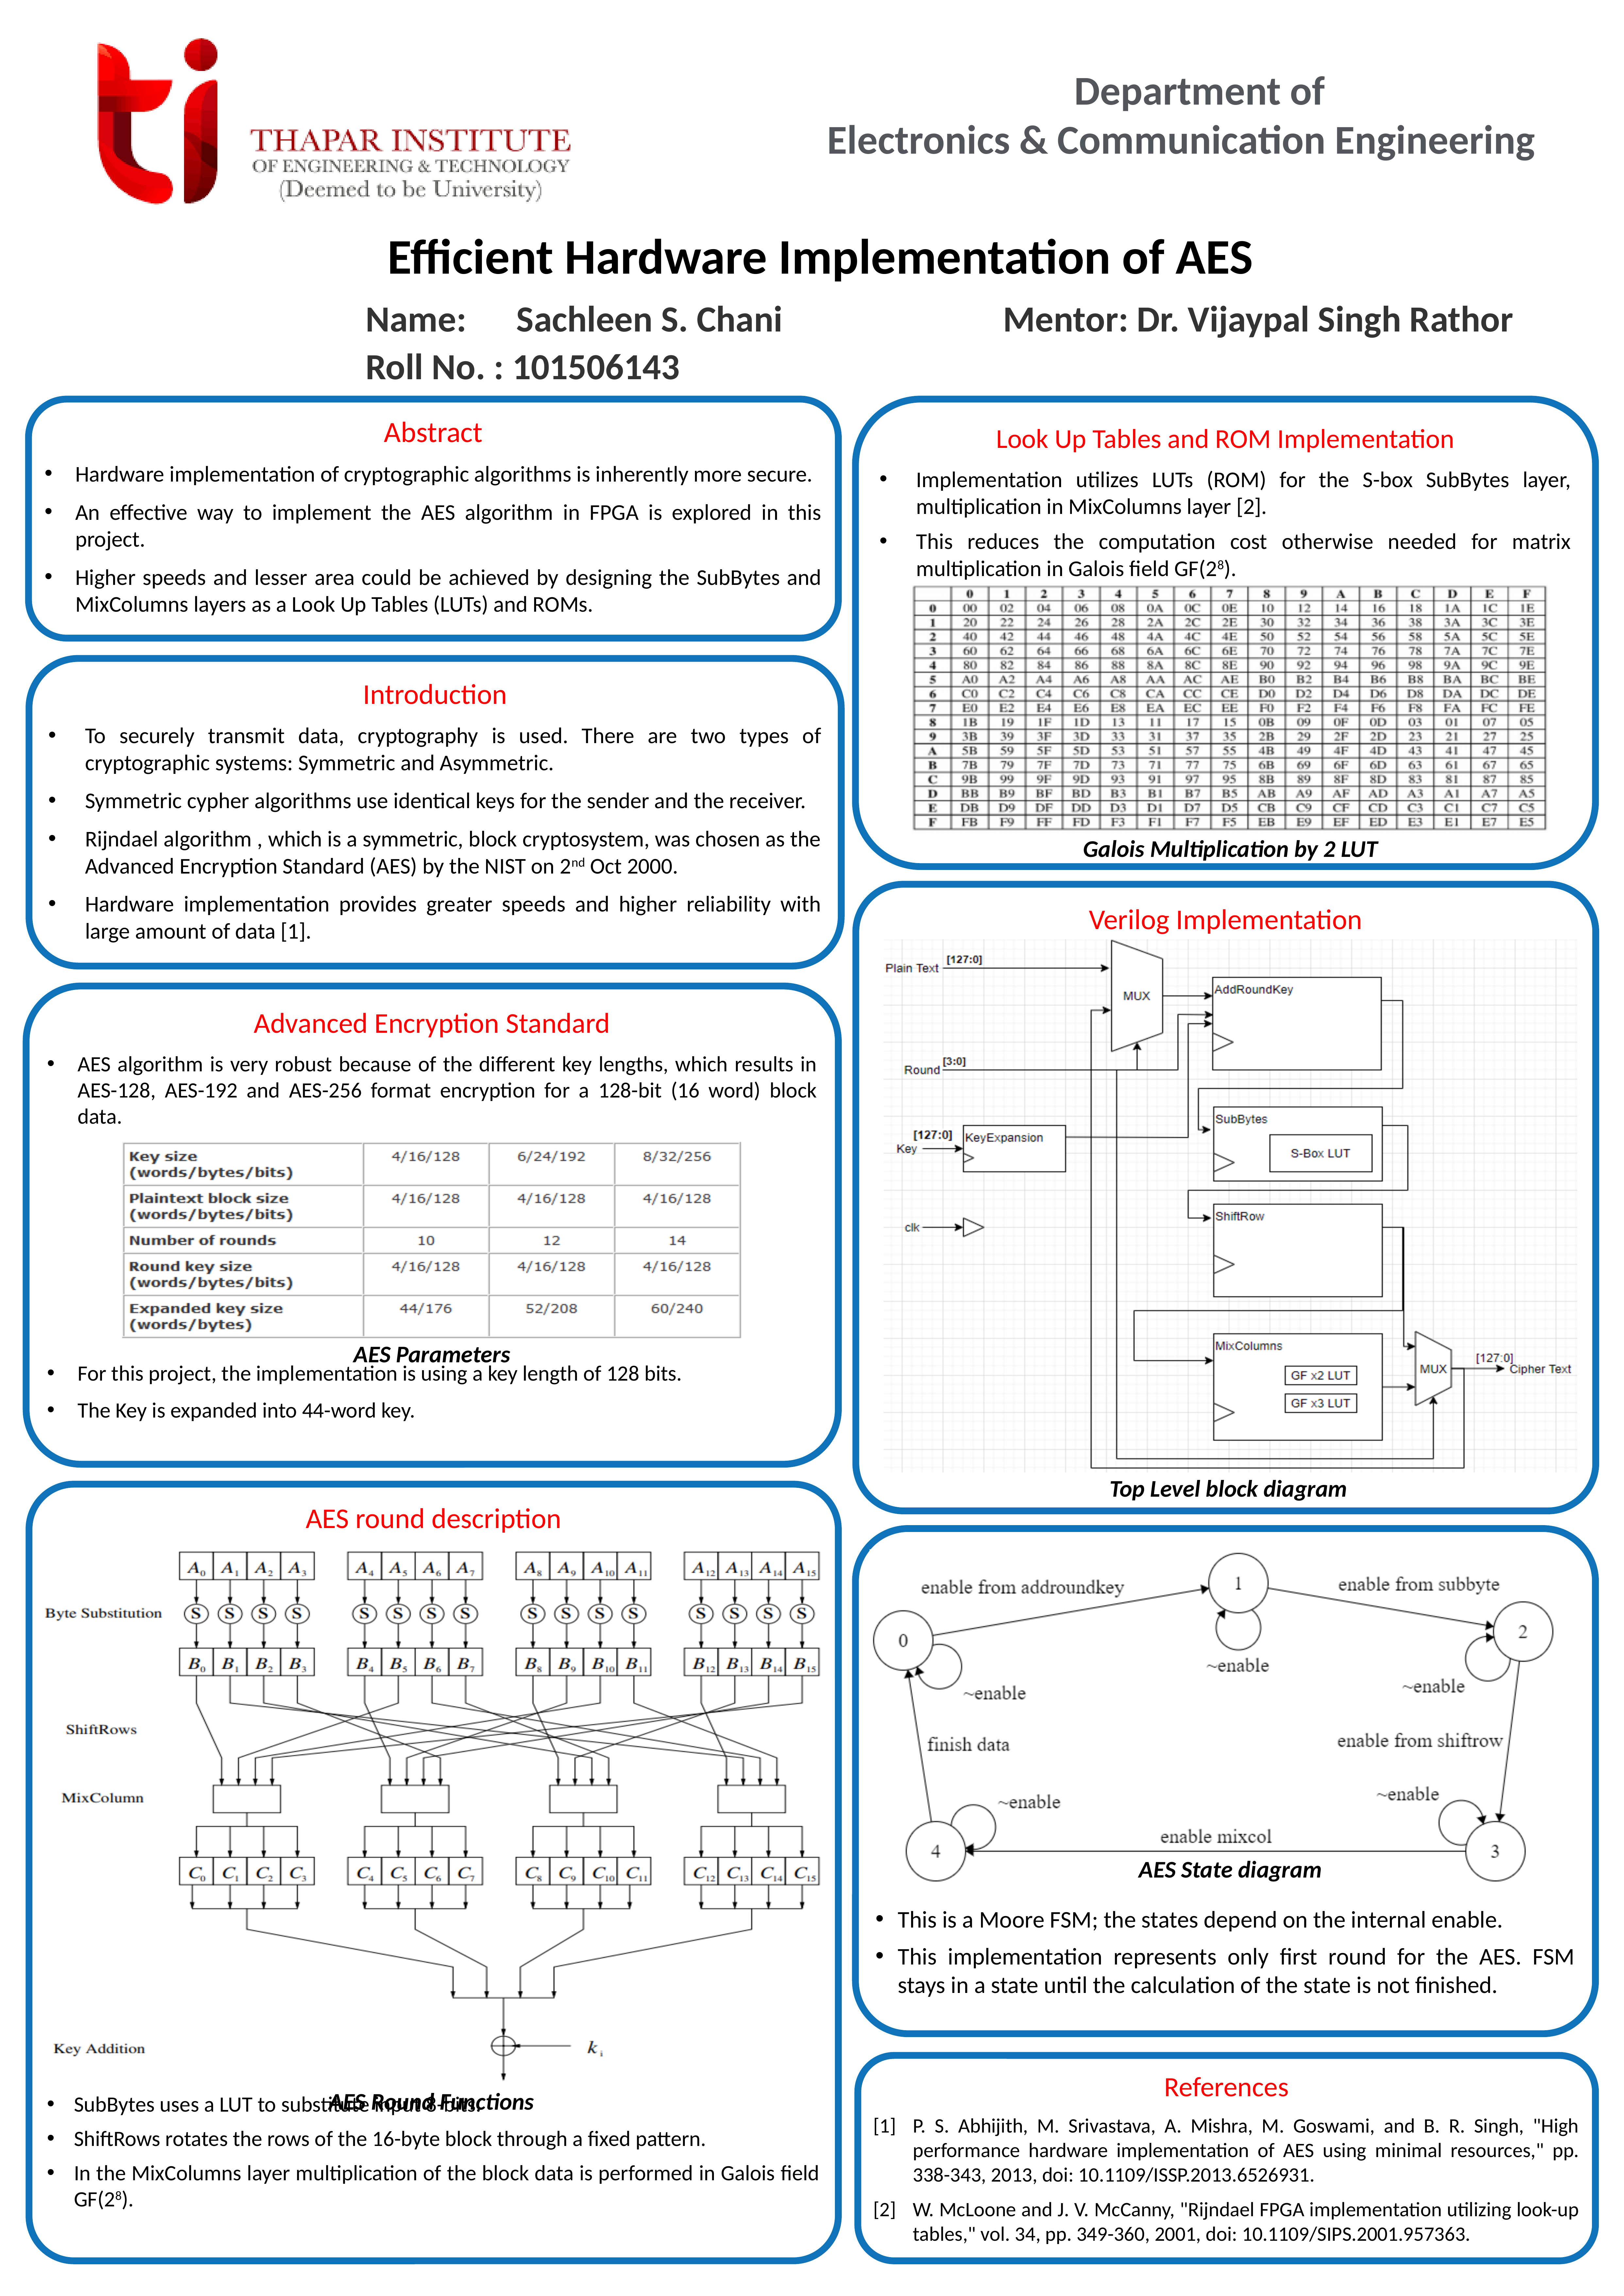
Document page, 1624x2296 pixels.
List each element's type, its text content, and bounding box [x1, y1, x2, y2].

text_box Introduction To securely transmit data, cryptography is used. There are two types of cryptographic systems: Symmetric and Asymmetric. Symmetric cypher algorithms use identical keys for the sender and the receiver. Rijndael algorithm , which is a symmetric, block cryptosystem, was chosen as the Advanced Encryption Standard (AES) by the NIST on 2nd Oct 2000. Hardware implementation provides greater speeds and higher reliability with large amount of data [1]. [29, 658, 841, 966]
text_box References [1] P. S. Abhijith, M. Srivastava, A. Mishra, M. Goswami, and B. R. Singh, "High performance hardware implementation of AES using minimal resources," pp. 338-343, 2013, doi: 10.1109/ISSP.2013.6526931. [2] W. McLoone and J. V. McCanny, "Rijndael FPGA implementation utilizing look-up tables," vol. 34, pp. 349-360, 2001, doi: 10.1109/SIPS.2001.957363. [858, 2055, 1596, 2261]
title Efficient Hardware Implementation of AES [127, 182, 1514, 326]
text_box Advanced Encryption Standard AES algorithm is very robust because of the different key lengths, which results in AES-128, AES-192 and AES-256 format encryption for a 128-bit (16 word) block data. For this project, the implementation is using a key length of 128 bits. The Key is expanded into 44-word key. [26, 986, 838, 1464]
picture [870, 1549, 1564, 1886]
text_box AES round description SubBytes uses a LUT to substitute input 8-bits. ShiftRows rotates the rows of the 16-byte block through a fixed pattern. In the MixColumns layer multiplication of the block data is performed in Galois field GF(28). [29, 1484, 838, 2261]
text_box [120, 1141, 744, 1366]
text_box Department of Electronics & Communication Engineering [773, 42, 1590, 185]
picture [93, 35, 577, 210]
text_box Abstract Hardware implementation of cryptographic algorithms is inherently more secure. An effective way to implement the AES algorithm in FPGA is explored in this project. Higher speeds and lesser area could be achieved by designing the SubBytes and MixColumns layers as a Look Up Tables (LUTs) and ROMs. [28, 399, 838, 638]
picture [884, 939, 1578, 1472]
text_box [39, 1549, 824, 2114]
text_box Look Up Tables and ROM Implementation Implementation utilizes LUTs (ROM) for the S-box SubBytes layer, multiplication in MixColumns layer [2]. This reduces the computation cost otherwise needed for matrix multiplication in Galois field GF(28). [855, 399, 1596, 867]
subtitle Name: Sachleen S. Chani Mentor: Dr. Vijaypal Singh Rathor Roll No. : 101506143 [0, 283, 1624, 395]
text_box Top Level block diagram [1037, 1476, 1420, 1504]
text_box Verilog Implementation [855, 884, 1596, 1511]
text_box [911, 584, 1550, 859]
text_box This is a Moore FSM; the states depend on the internal enable. This implementation represents only first round for the AES. FSM stays in a state until the calculation of the state is not finished. [855, 1528, 1596, 2034]
